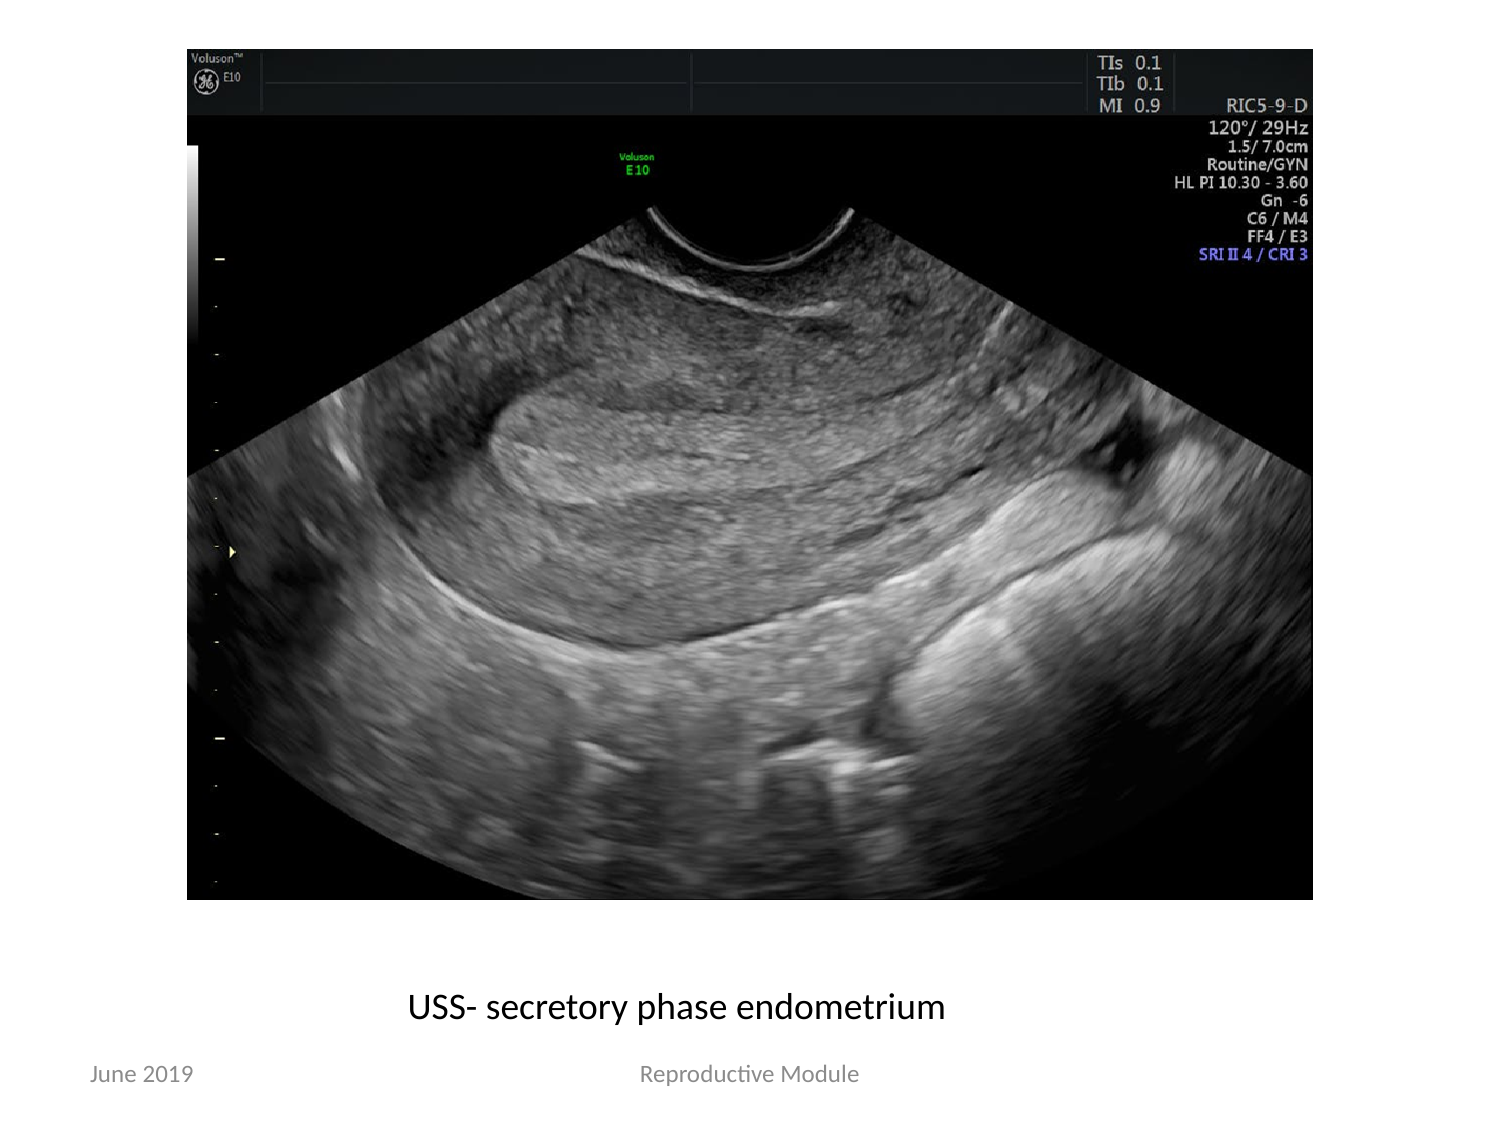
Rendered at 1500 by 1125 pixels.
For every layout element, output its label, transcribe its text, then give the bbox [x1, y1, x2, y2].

picture [187, 49, 1313, 901]
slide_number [75, 1042, 425, 1103]
footer Reproductive Module [512, 1042, 988, 1103]
text_box USS- secretory phase endometrium [324, 974, 1313, 1035]
